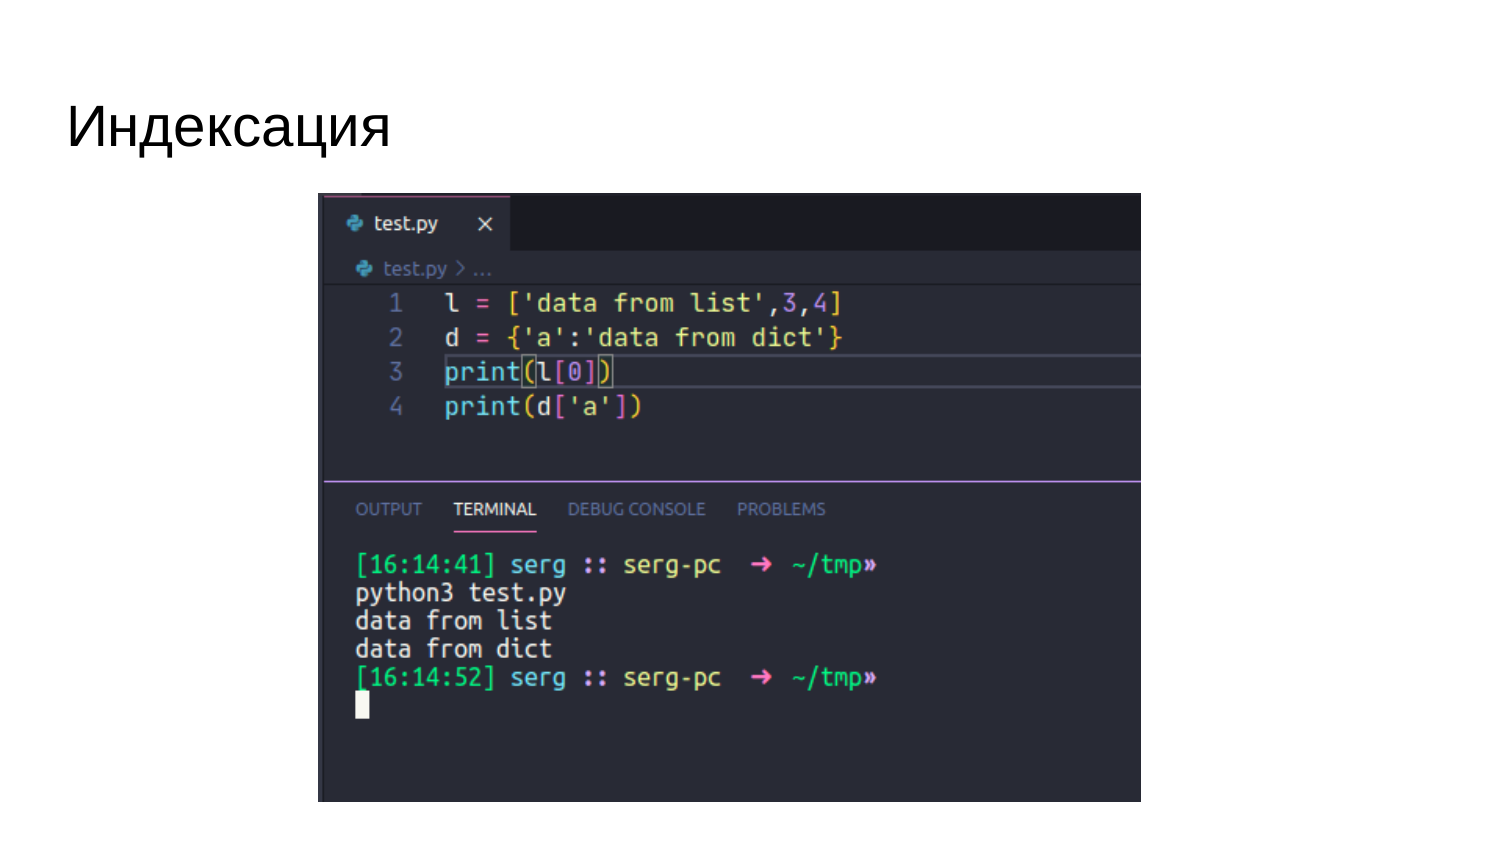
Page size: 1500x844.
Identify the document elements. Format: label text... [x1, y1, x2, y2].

title Индексация [51, 72, 1449, 167]
picture [317, 193, 1141, 802]
